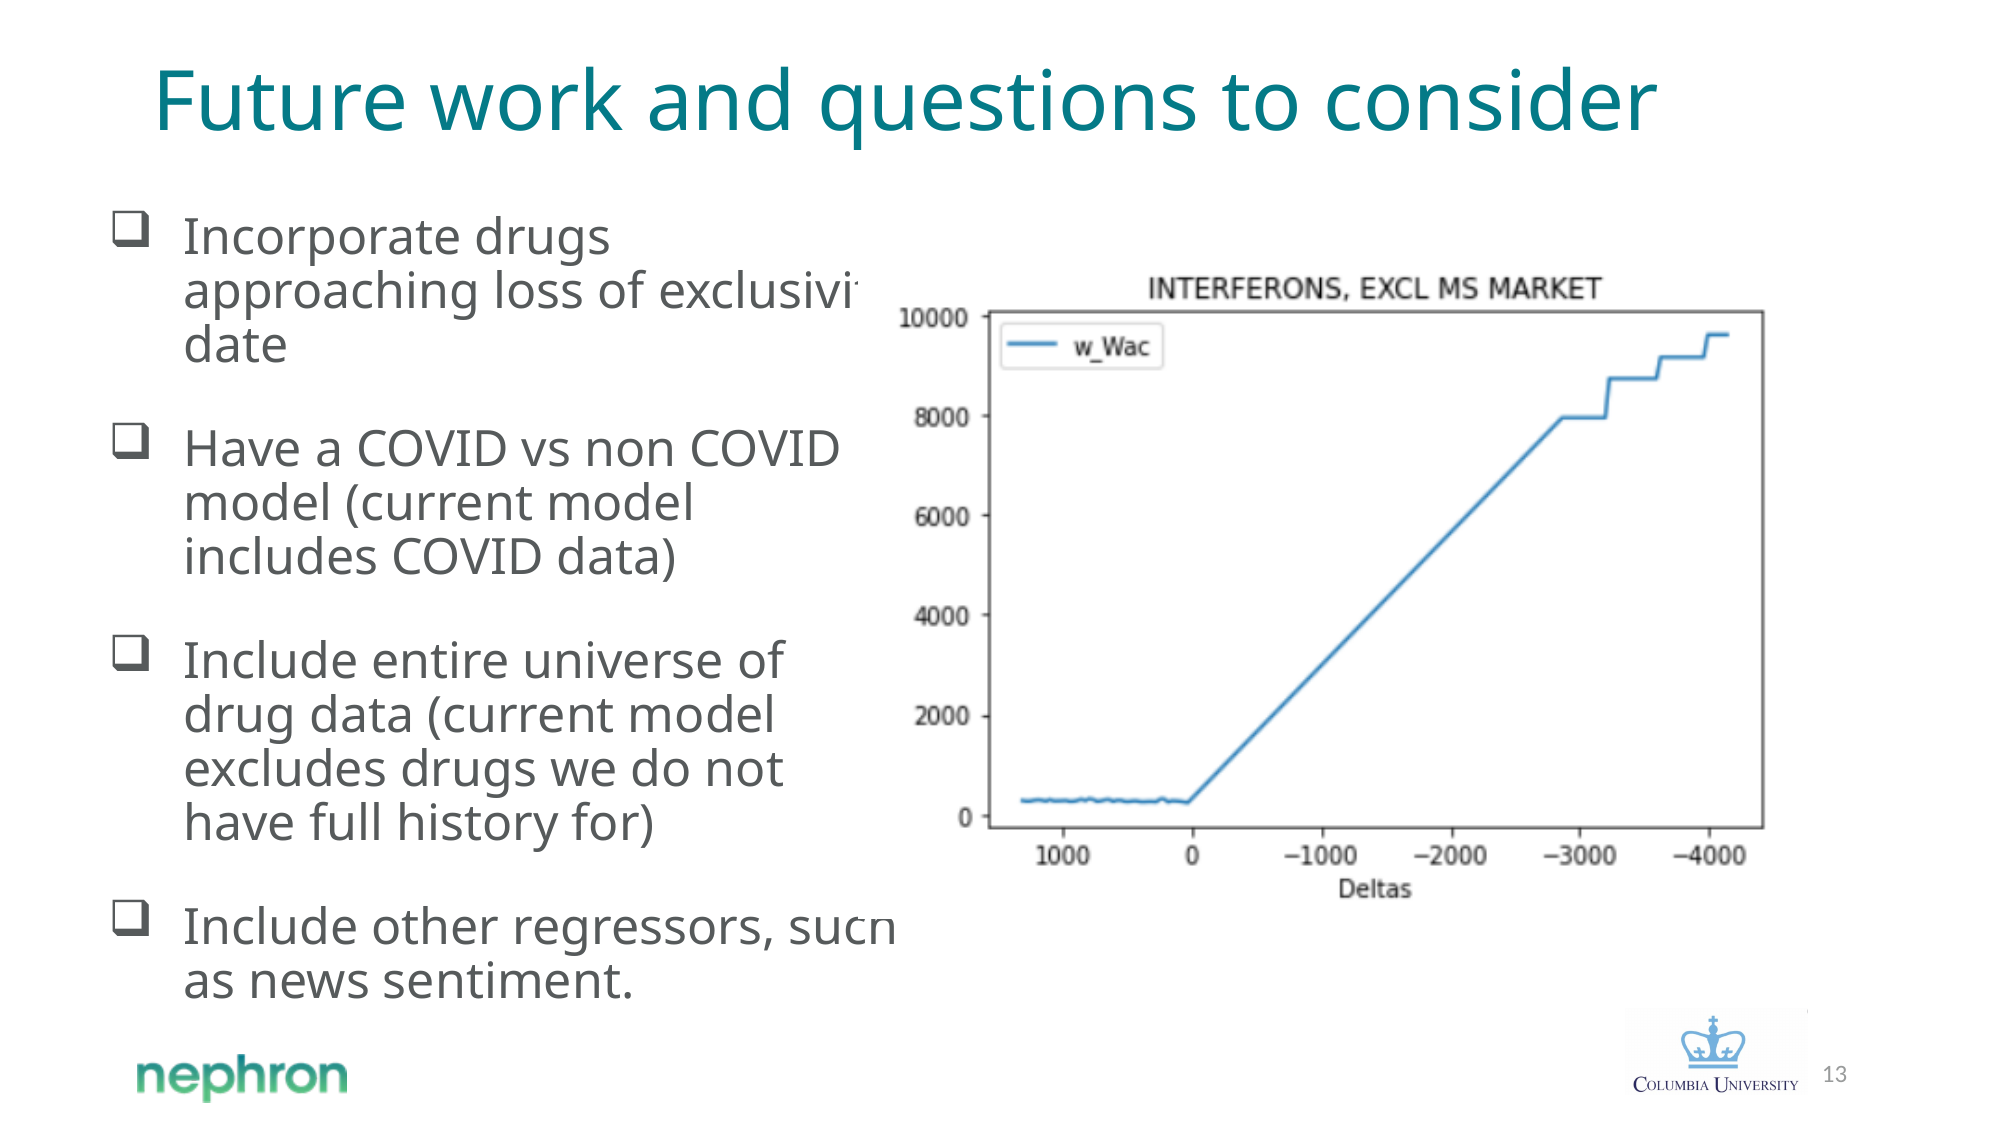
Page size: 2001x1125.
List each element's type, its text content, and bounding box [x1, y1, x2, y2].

picture [858, 219, 1808, 919]
text_box 13 [1412, 1042, 1863, 1103]
text_box Incorporate drugs approaching loss of exclusivity date Have a COVID vs non COVID model (current model includes COVID data) Include entire universe of drug data (current model excludes drugs we do not have full history for) Include other regressors, such as news sentiment. [93, 203, 919, 687]
picture [137, 1054, 347, 1103]
title Future work and questions to consider [137, 59, 1863, 148]
picture [1625, 1008, 1808, 1095]
